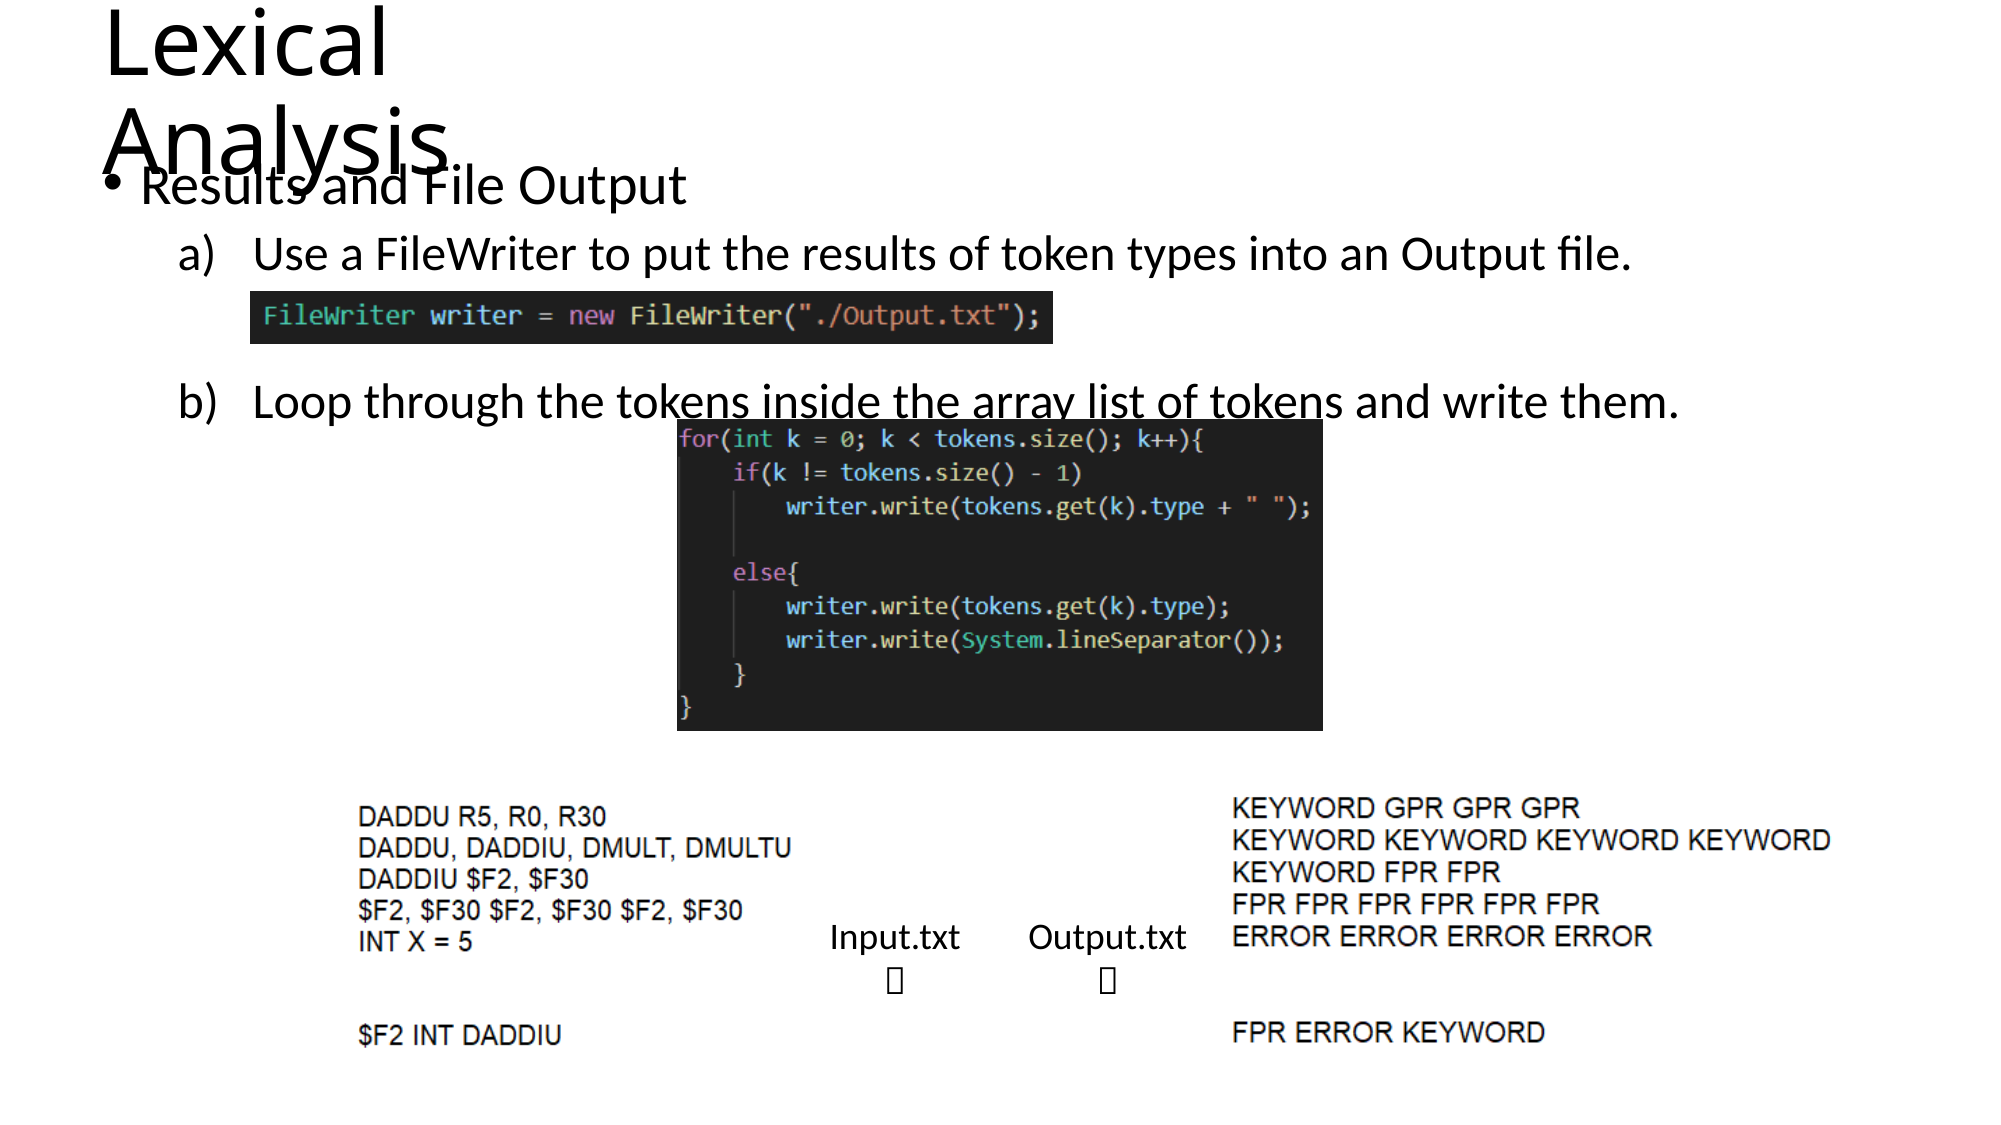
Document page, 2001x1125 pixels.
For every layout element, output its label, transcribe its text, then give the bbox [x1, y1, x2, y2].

text_box Output.txt  [1013, 904, 1203, 1010]
picture [677, 419, 1323, 731]
title Lexical Analysis [87, 24, 718, 146]
text_box Input.txt  [814, 904, 976, 1010]
list Results and File Output Use a FileWriter to put the results of token types into an Output file. Loop through the tokens inside the array list of tokens and write them. [87, 146, 1813, 768]
picture [250, 291, 1053, 344]
picture [1228, 789, 1837, 1051]
picture [354, 798, 800, 1052]
